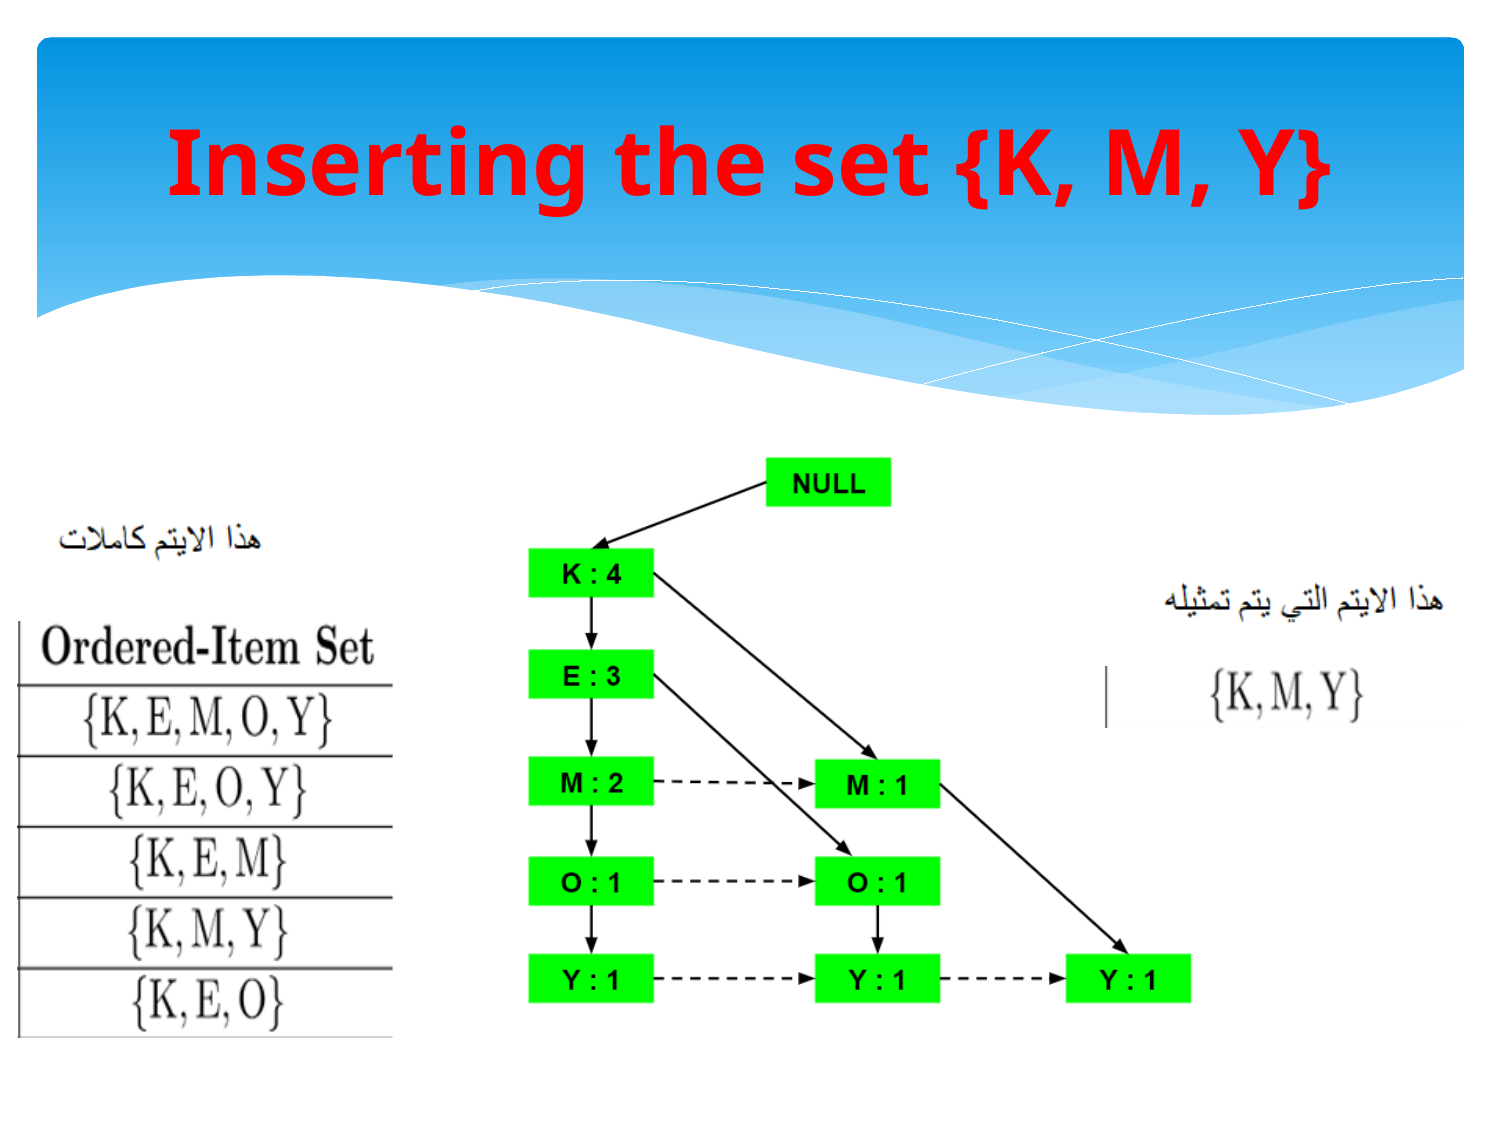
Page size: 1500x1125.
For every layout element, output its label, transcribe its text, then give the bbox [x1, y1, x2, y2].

picture [23, 503, 307, 585]
title Inserting the set {K, M, Y} [75, 55, 1425, 261]
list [478, 444, 1246, 1011]
picture [1104, 564, 1500, 728]
picture [17, 621, 418, 1038]
